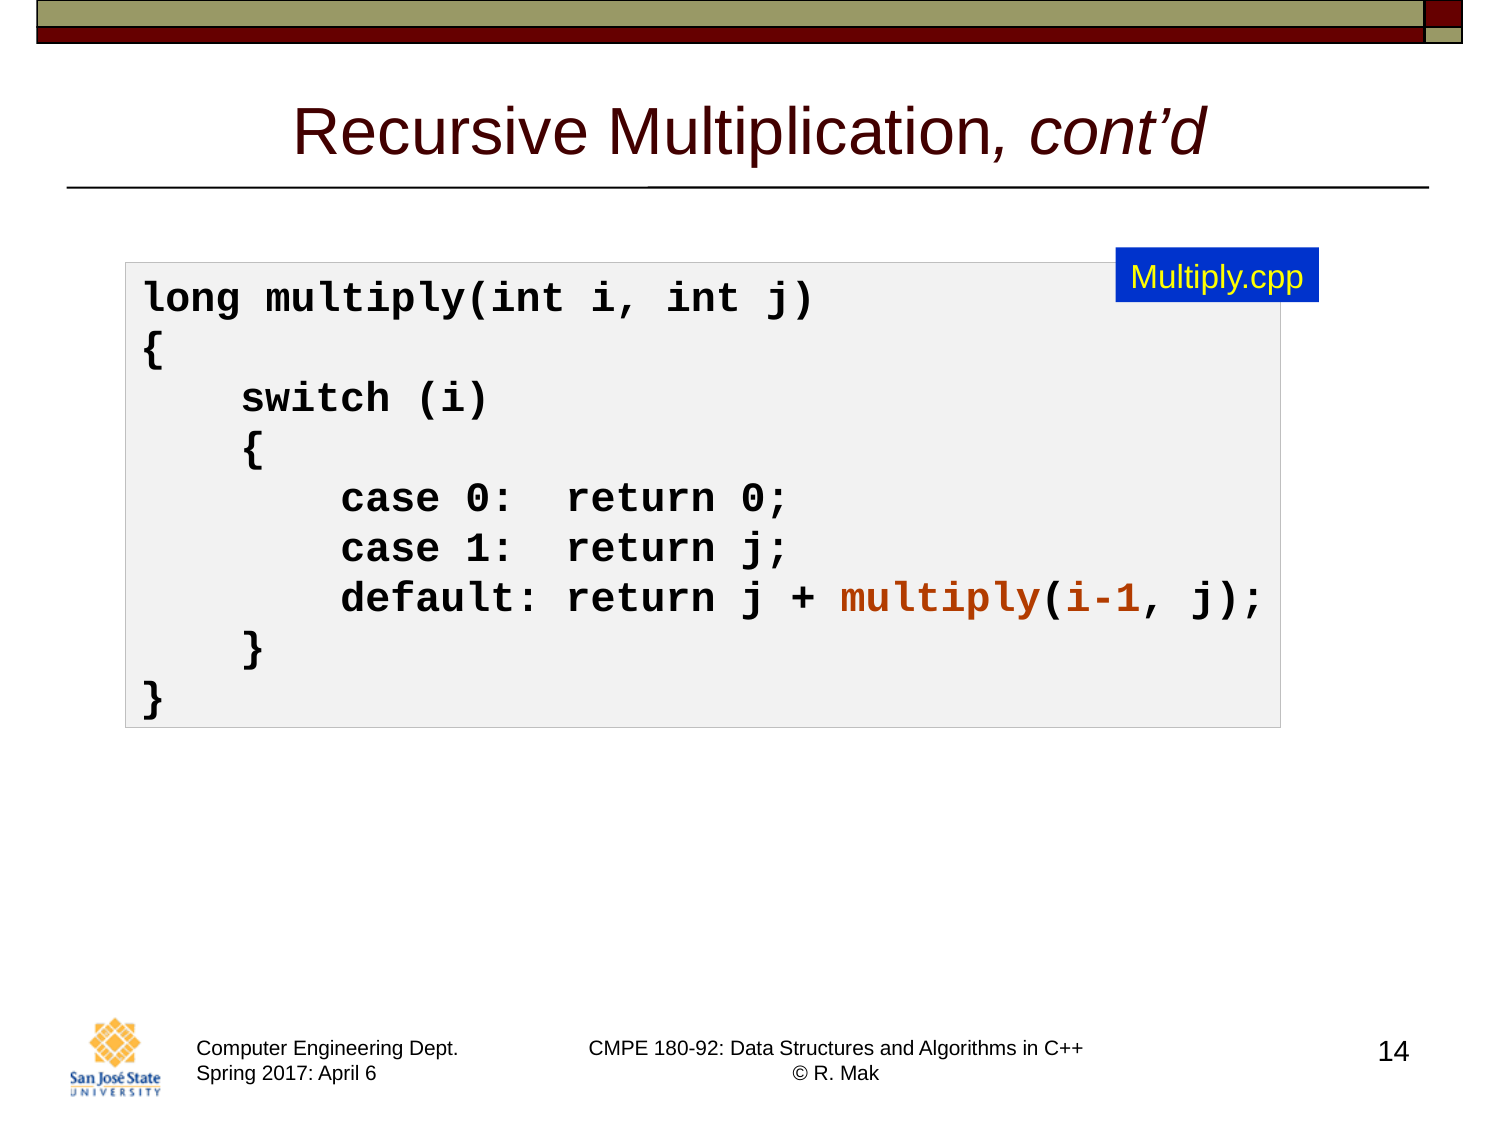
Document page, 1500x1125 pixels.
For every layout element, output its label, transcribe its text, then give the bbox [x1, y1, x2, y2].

slide_number 14 [1112, 1025, 1425, 1100]
title Recursive Multiplication, cont’d [75, 67, 1425, 175]
picture [60, 1012, 166, 1112]
text_box long multiply(int i, int j) { switch (i) { case 0: return 0; case 1: return j; default: return j + multiply(i-1, j); } } [125, 262, 1281, 728]
text_box Multiply.cpp [1115, 247, 1319, 303]
